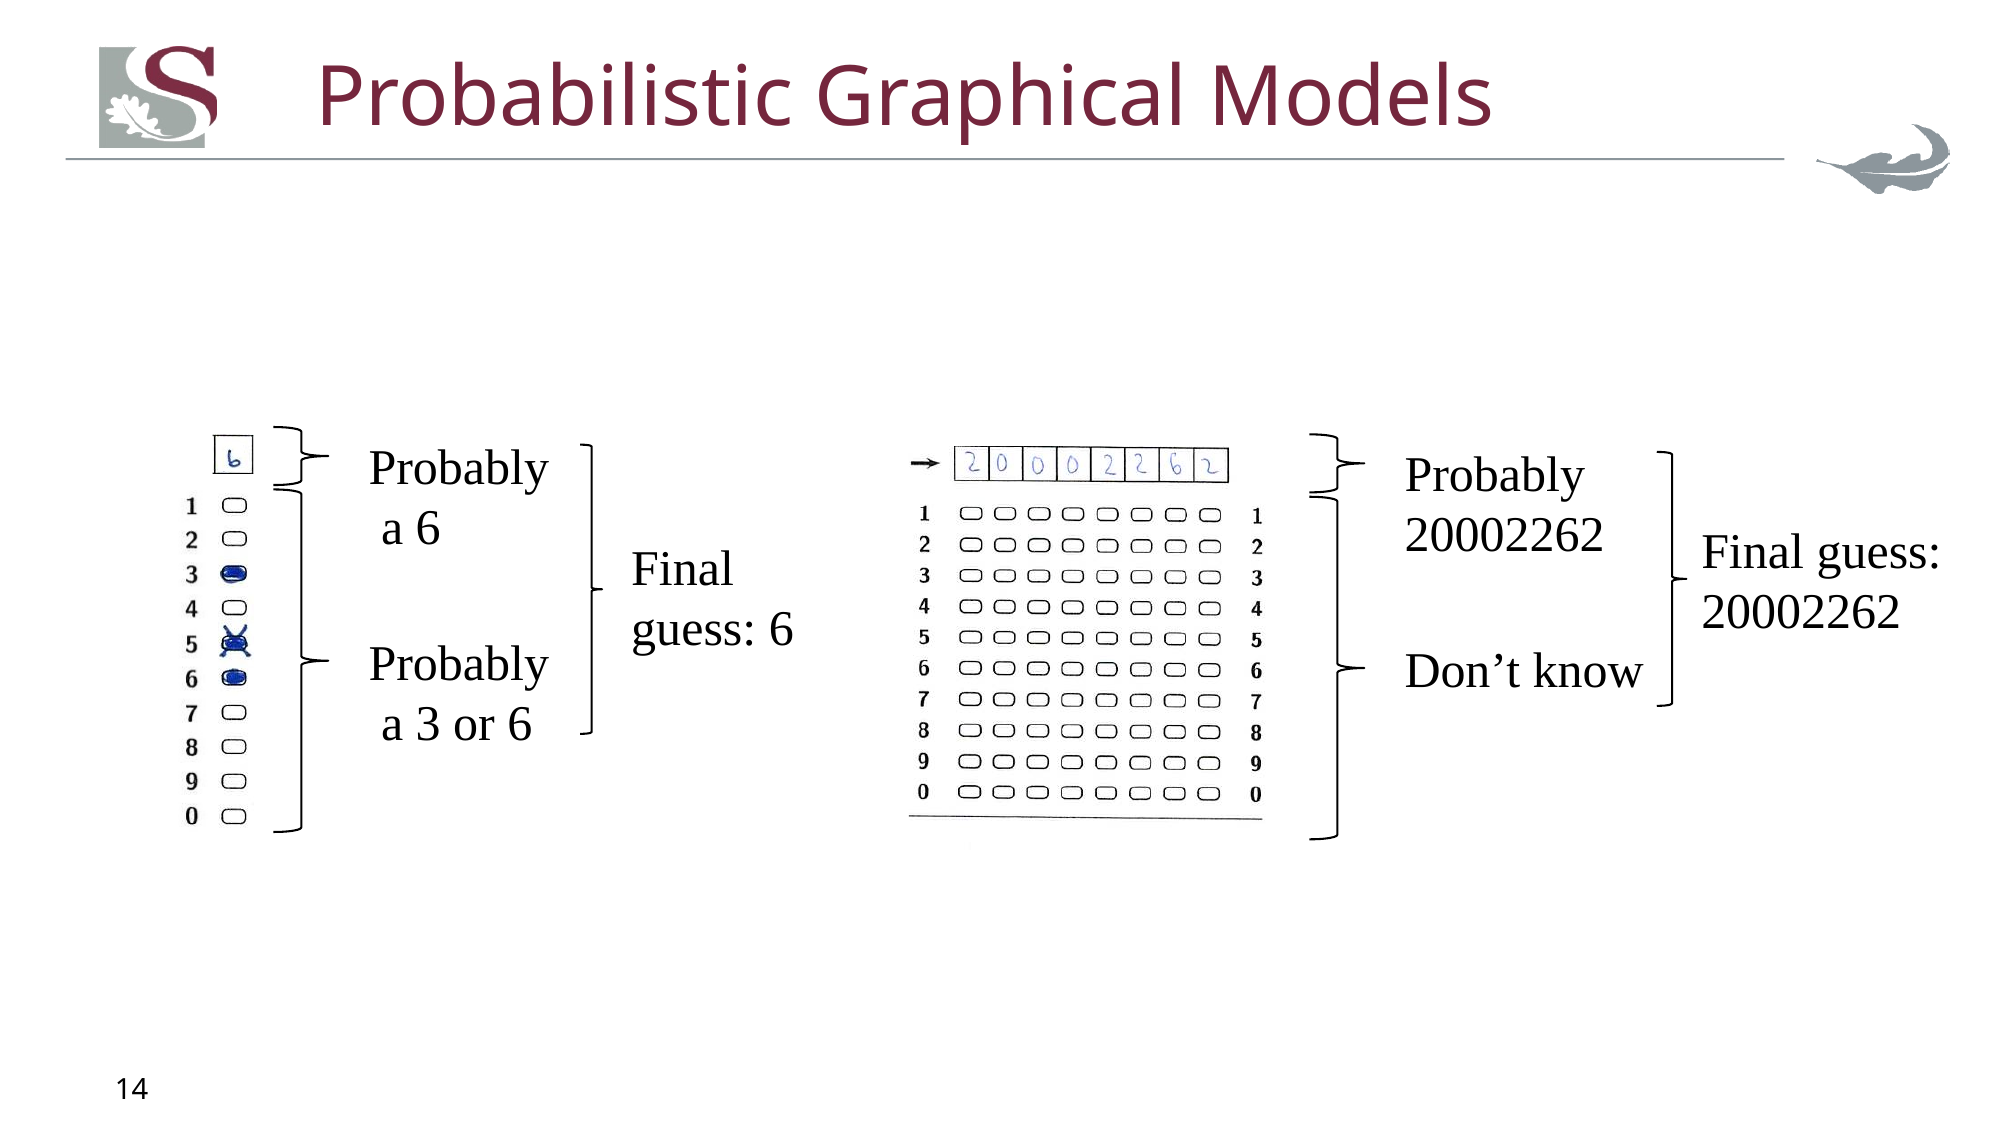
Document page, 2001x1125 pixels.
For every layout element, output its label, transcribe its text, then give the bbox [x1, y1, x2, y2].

slide_number 14 [99, 1062, 517, 1125]
title Probabilistic Graphical Models [300, 42, 1767, 150]
picture [99, 46, 217, 148]
picture [1816, 124, 1950, 194]
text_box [178, 426, 827, 837]
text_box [908, 434, 2000, 860]
